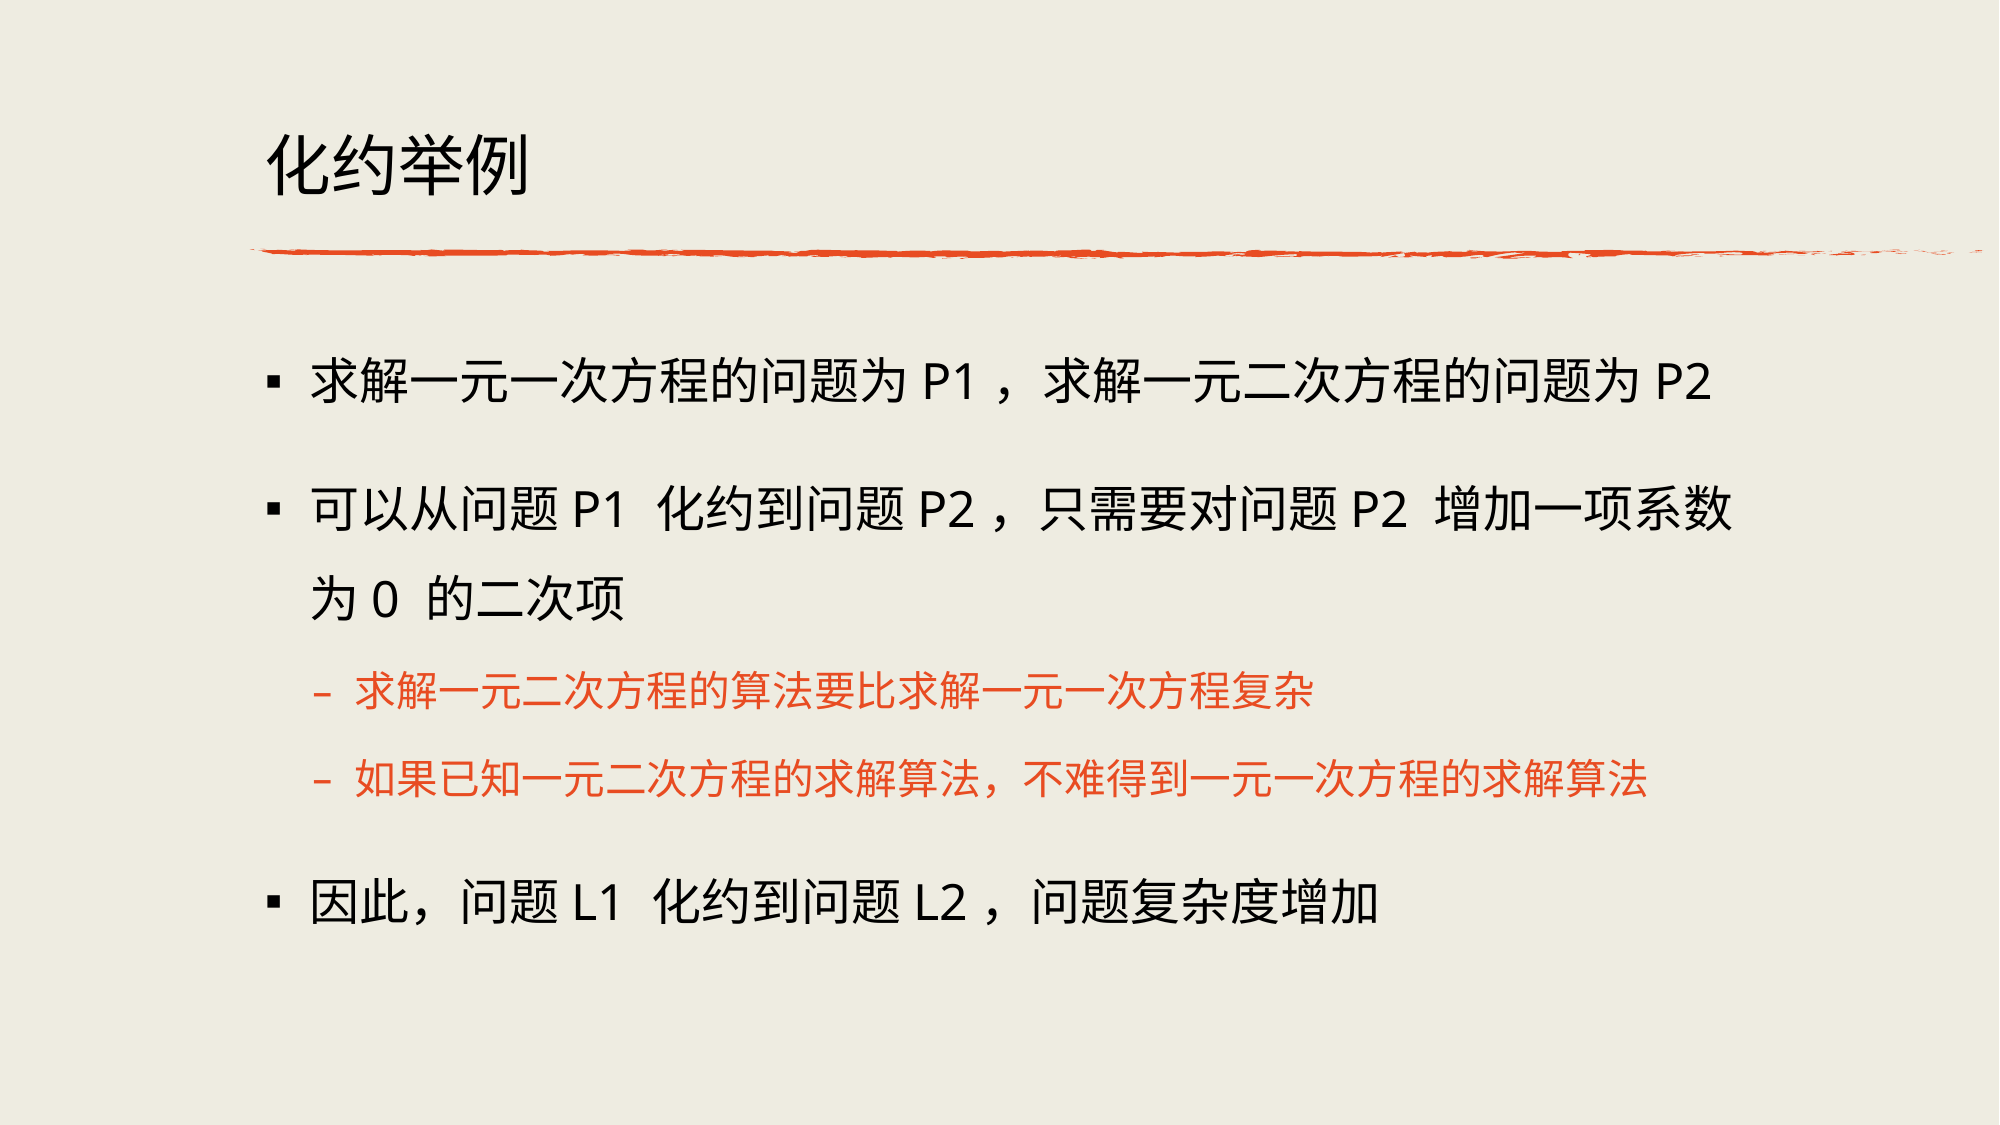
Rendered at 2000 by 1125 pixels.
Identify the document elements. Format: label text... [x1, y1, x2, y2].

title 化约举例 [249, 45, 1750, 213]
list 求解⼀元⼀次⽅程的问题为P1，求解⼀元⼆次⽅程的问题为P2 可以从问题P1 化约到问题P2，只需要对问题P2 增加⼀项系数为0 的⼆次项 求解⼀元⼆次⽅程的算法要⽐求解⼀元⼀次⽅程复杂 如果已知⼀元⼆次⽅程的求解算法，不难得到⼀元⼀次⽅程的求解算法 因此，问题L1 化约到问题L2，问题复杂度增加 [249, 312, 1750, 1013]
